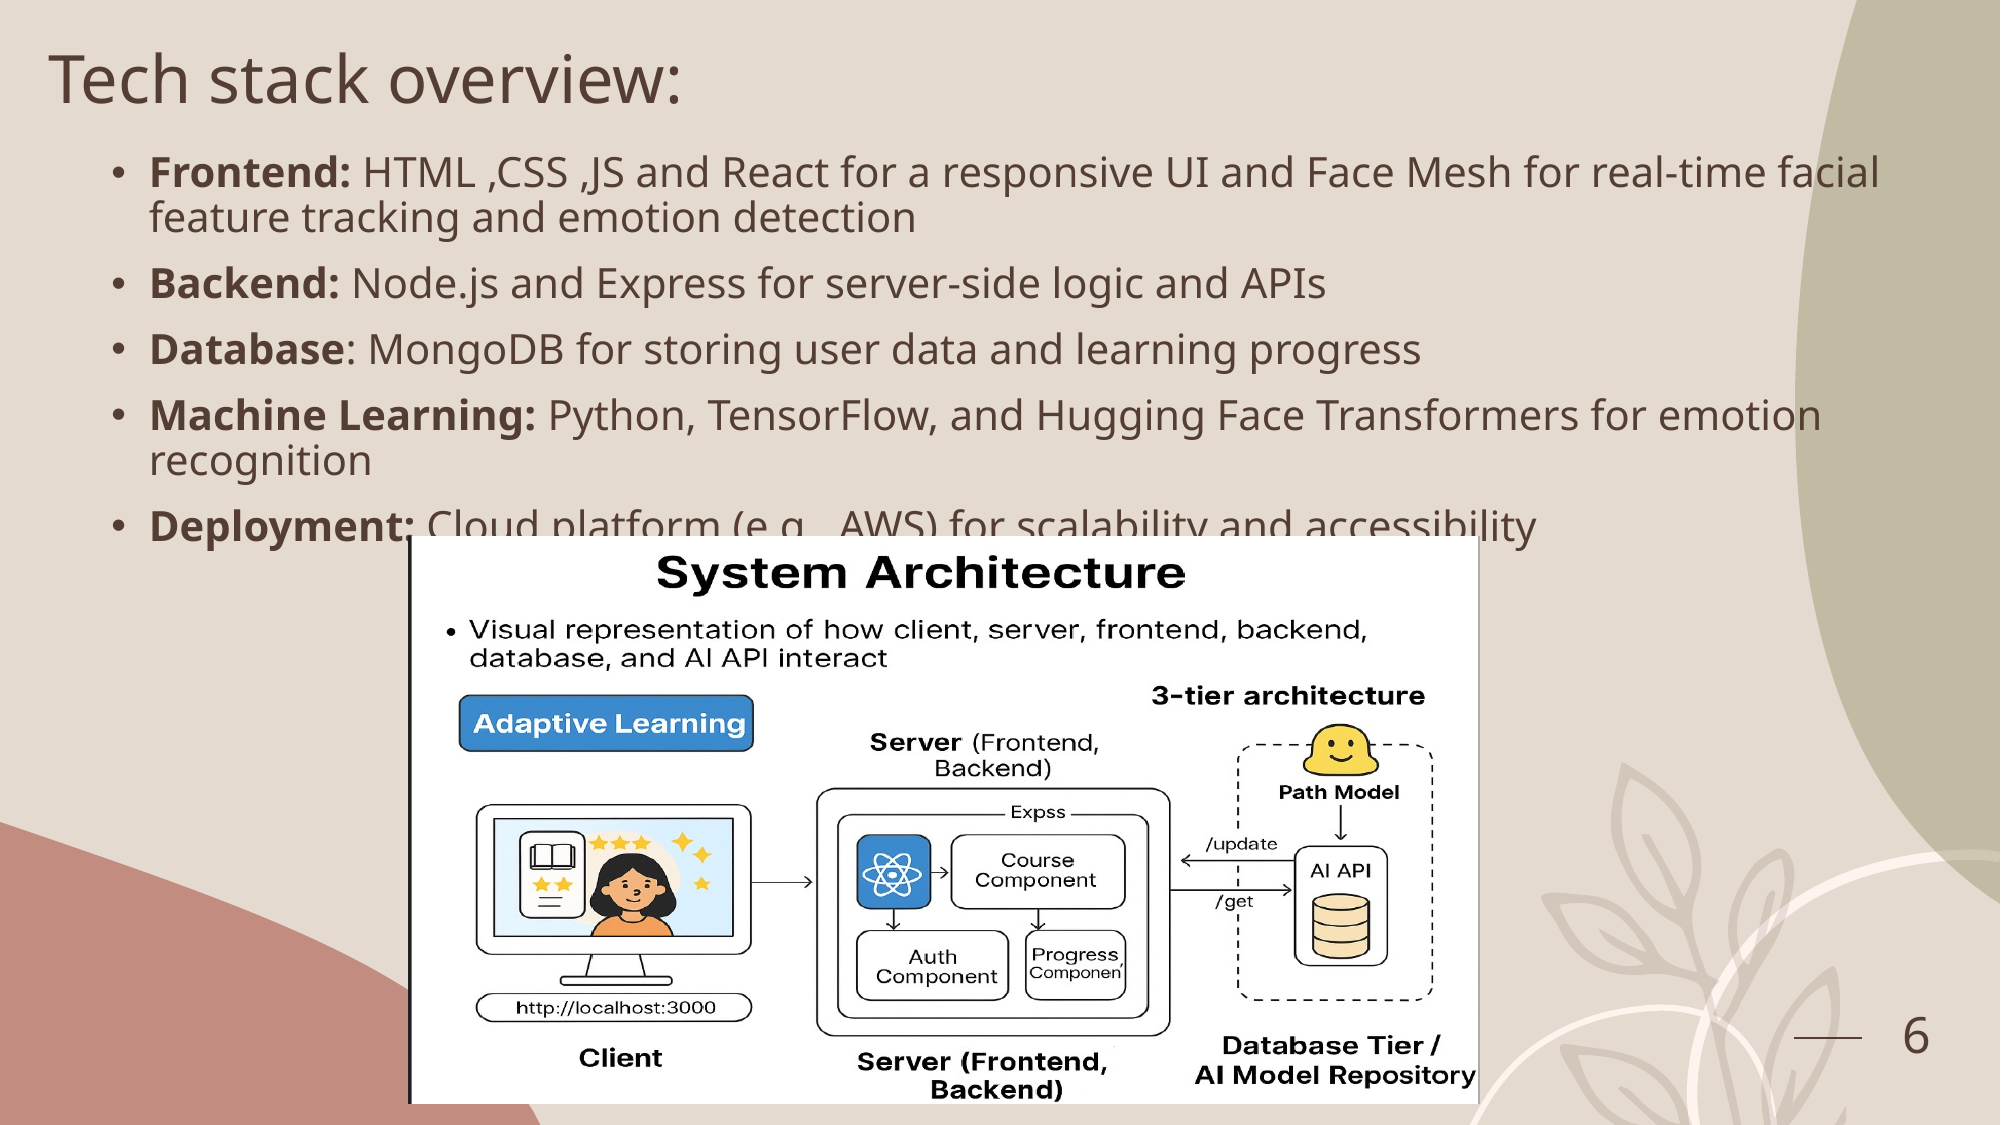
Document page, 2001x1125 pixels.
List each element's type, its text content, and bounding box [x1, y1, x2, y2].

list Frontend: HTML ,CSS ,JS and React for a responsive UI and Face Mesh for real-time facial feature tracking and emotion detection Backend: Node.js and Express for server-side logic and APIs Database: MongoDB for storing user data and learning progress Machine Learning: Python, TensorFlow, and Hugging Face Transformers for emotion recognition Deployment: Cloud platform (e.g., AWS) for scalability and accessibility [96, 144, 1917, 537]
slide_number 6 [1862, 964, 1971, 1112]
title Tech stack overview: [33, 0, 1270, 125]
picture [408, 536, 1480, 1104]
